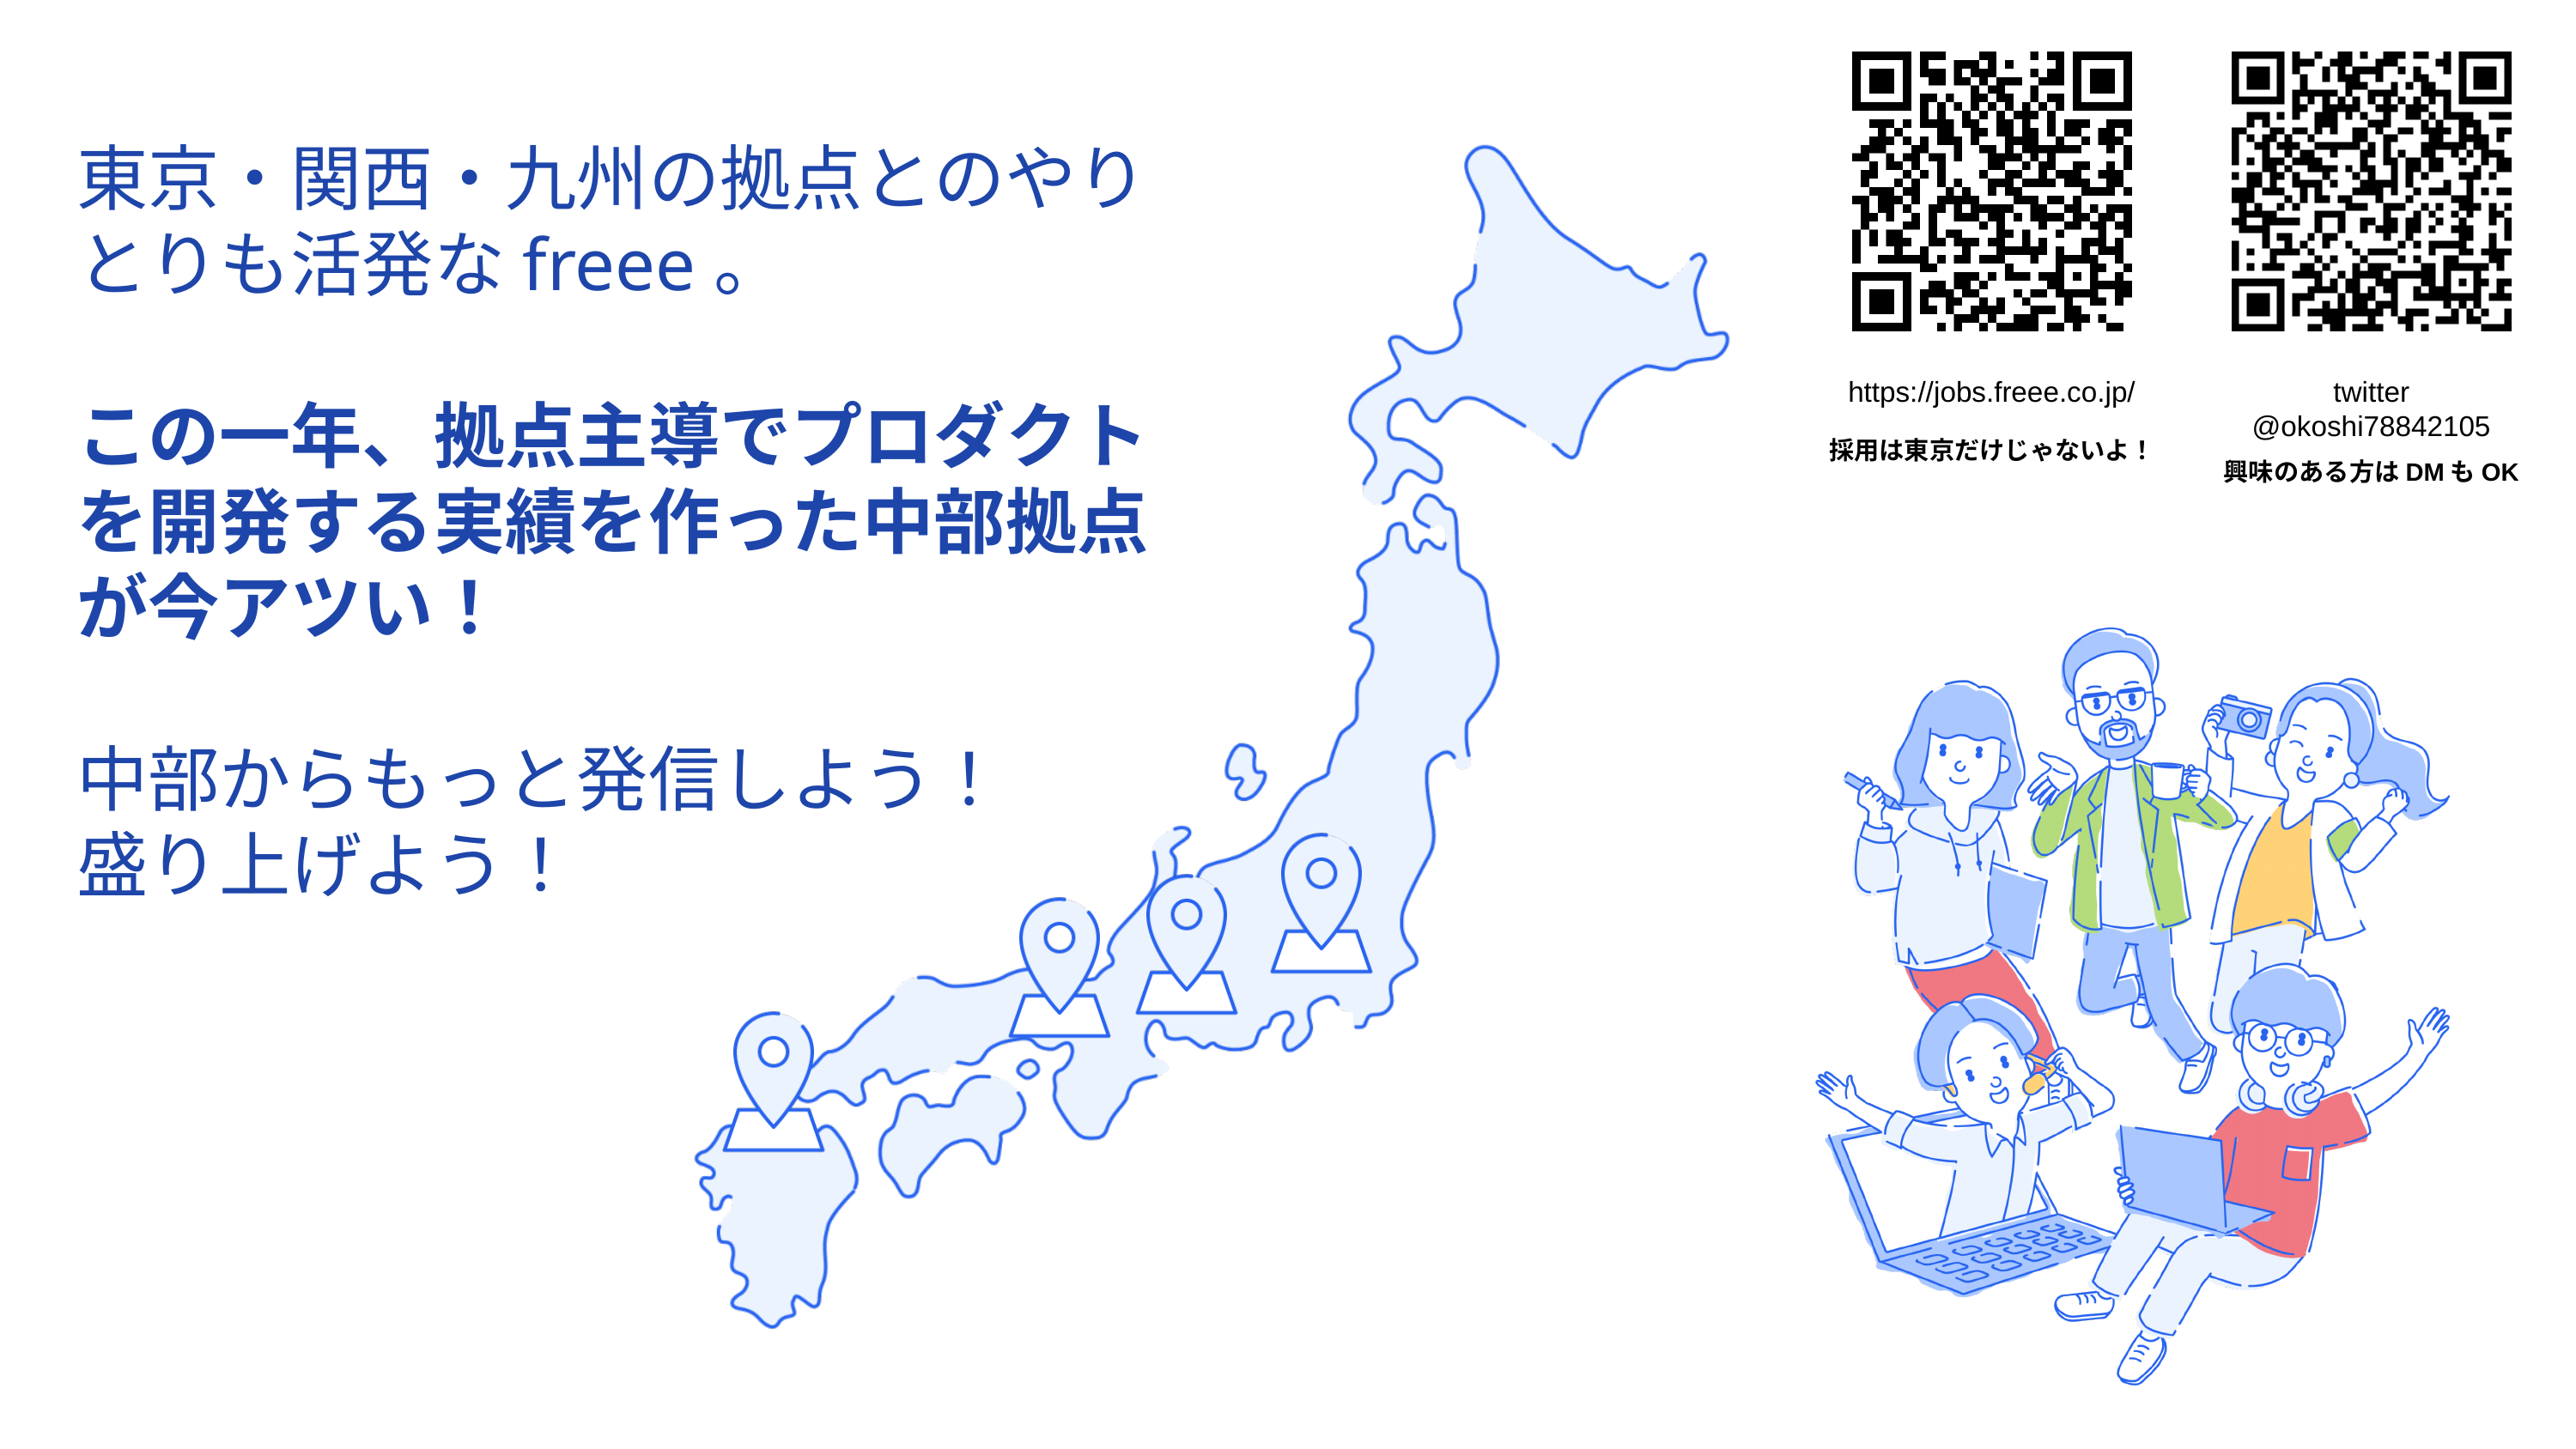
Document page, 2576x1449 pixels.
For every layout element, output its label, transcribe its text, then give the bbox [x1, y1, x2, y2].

text_box 興味のある方はDMもOK [2257, 442, 2545, 499]
text_box twitter @okoshi78842105 [2257, 361, 2545, 442]
picture [27, 52, 2512, 1423]
